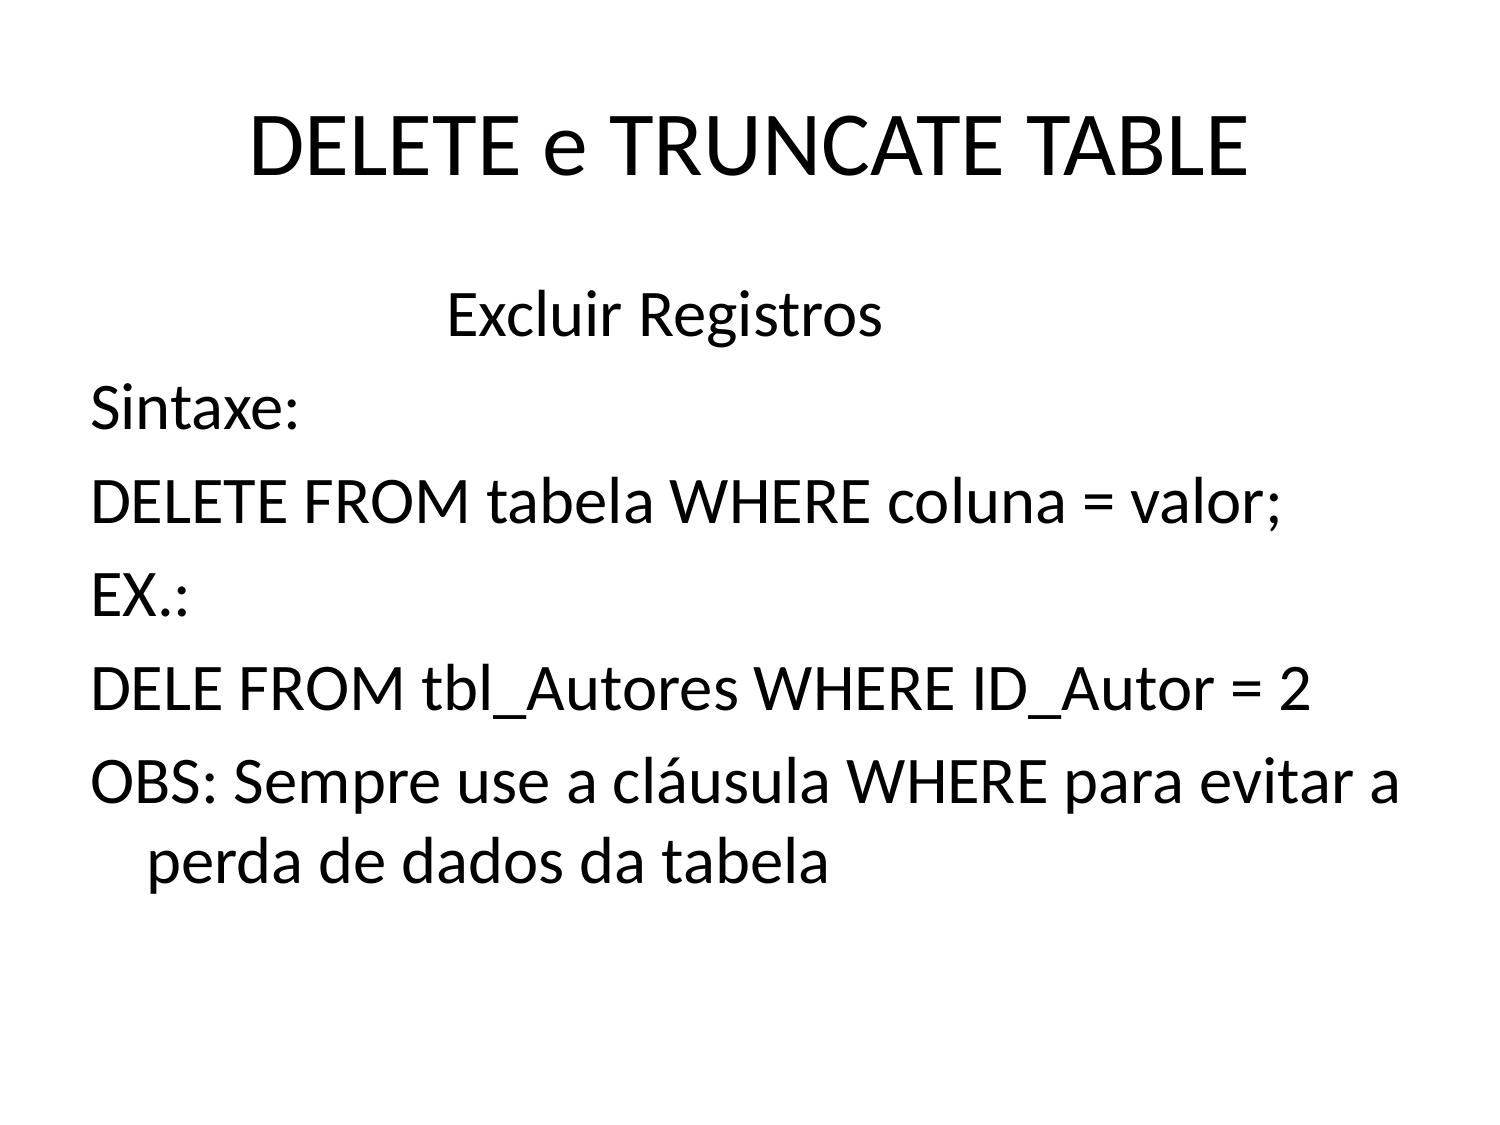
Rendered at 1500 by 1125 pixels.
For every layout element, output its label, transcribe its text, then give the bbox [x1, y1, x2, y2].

title DELETE e TRUNCATE TABLE [75, 45, 1425, 233]
list Excluir Registros Sintaxe: DELETE FROM tabela WHERE coluna = valor; EX.: DELE FROM tbl_Autores WHERE ID_Autor = 2 OBS: Sempre use a cláusula WHERE para evitar a perda de dados da tabela [75, 262, 1425, 1005]
